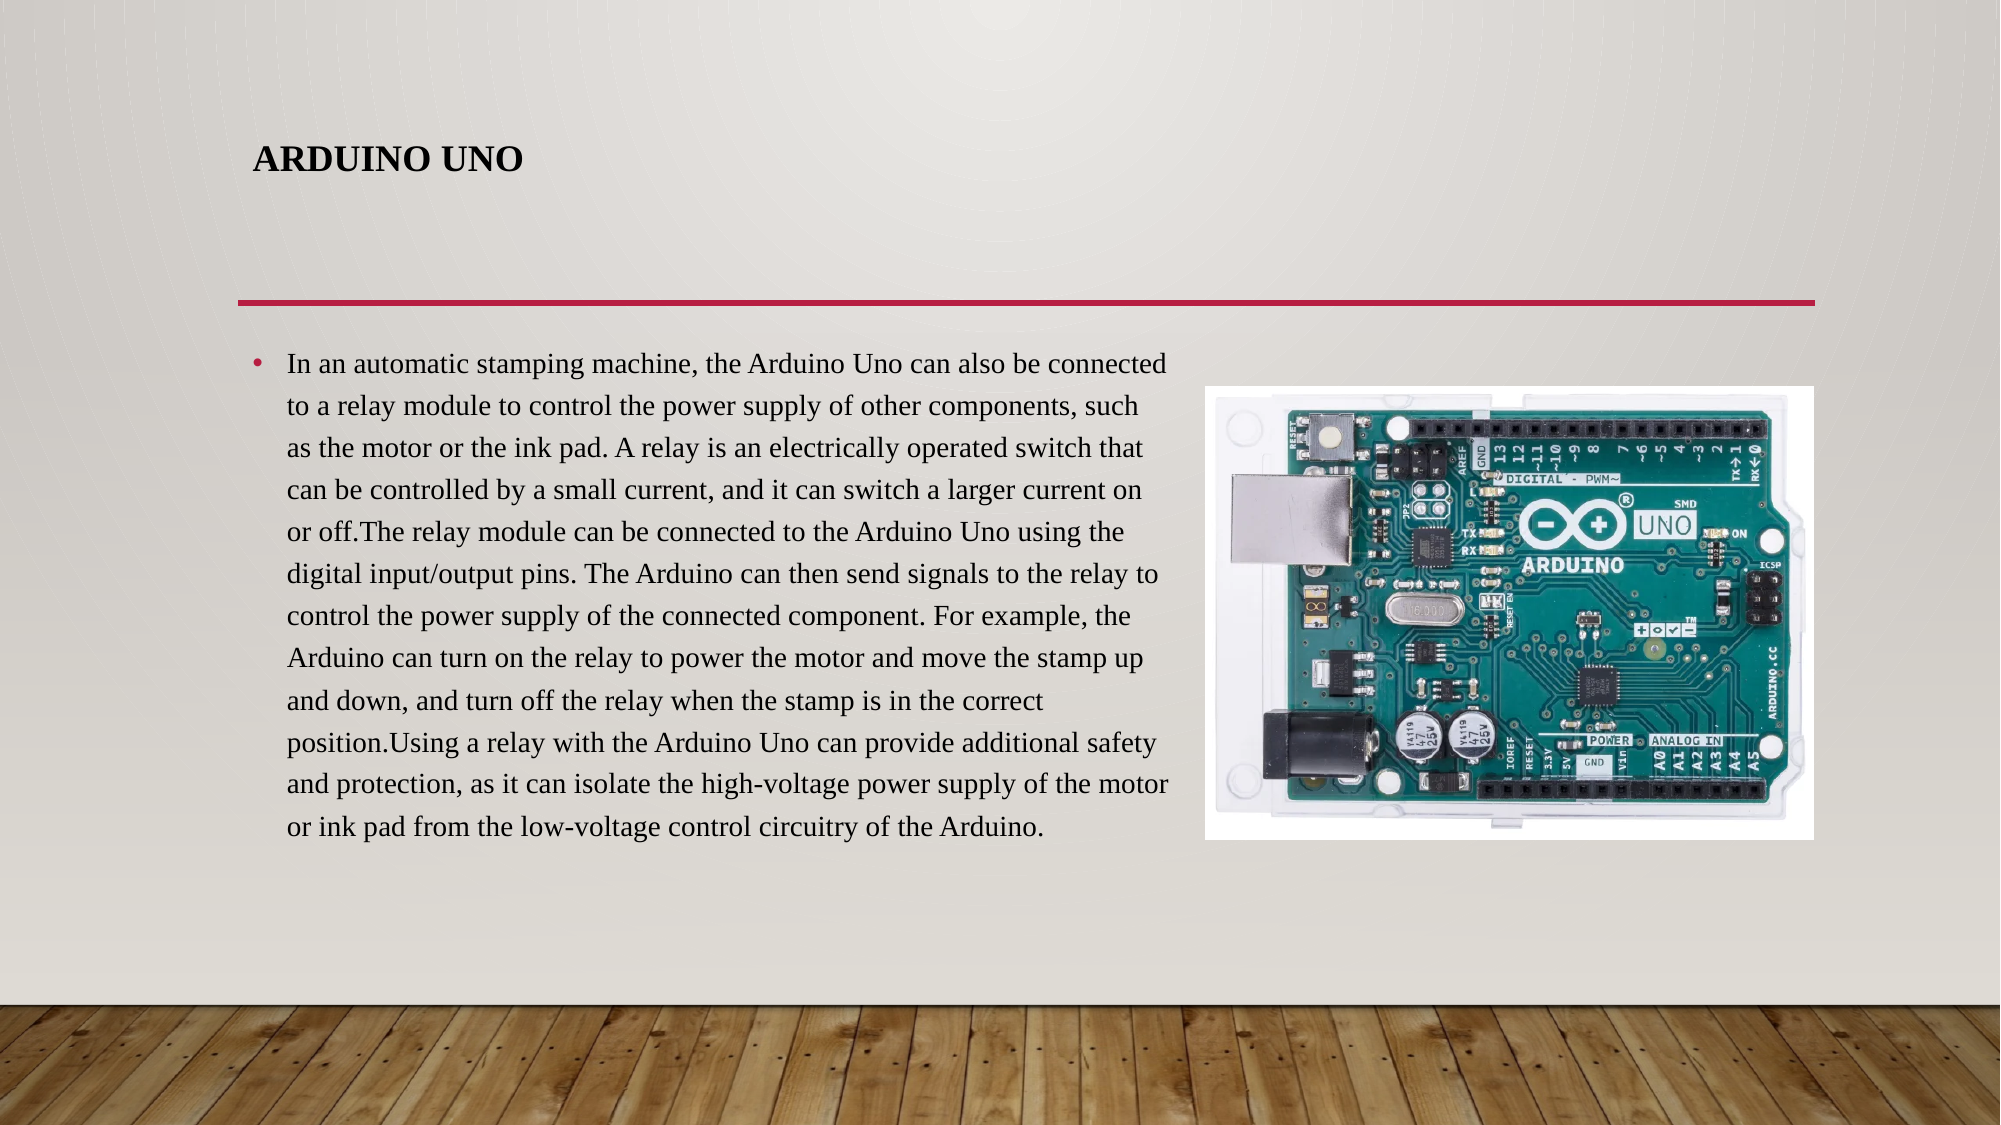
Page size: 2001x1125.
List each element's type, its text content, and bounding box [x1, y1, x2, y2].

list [1204, 386, 1815, 841]
picture [0, 1005, 2000, 1125]
title Arduino UNO [237, 132, 1814, 306]
list In an automatic stamping machine, the Arduino Uno can also be connected to a relay module to control the power supply of other components, such as the motor or the ink pad. A relay is an electrically operated switch that can be controlled by a small current, and it can switch a larger current on or off.The relay module can be connected to the Arduino Uno using the digital input/output pins. The Arduino can then send signals to the relay to control the power supply of the connected component. For example, the Arduino can turn on the relay to power the motor and move the stamp up and down, and turn off the relay when the stamp is in the correct position.Using a relay with the Arduino Uno can provide additional safety and protection, as it can isolate the high-voltage power supply of the motor or ink pad from the low-voltage control circuitry of the Arduino. [237, 329, 1187, 896]
